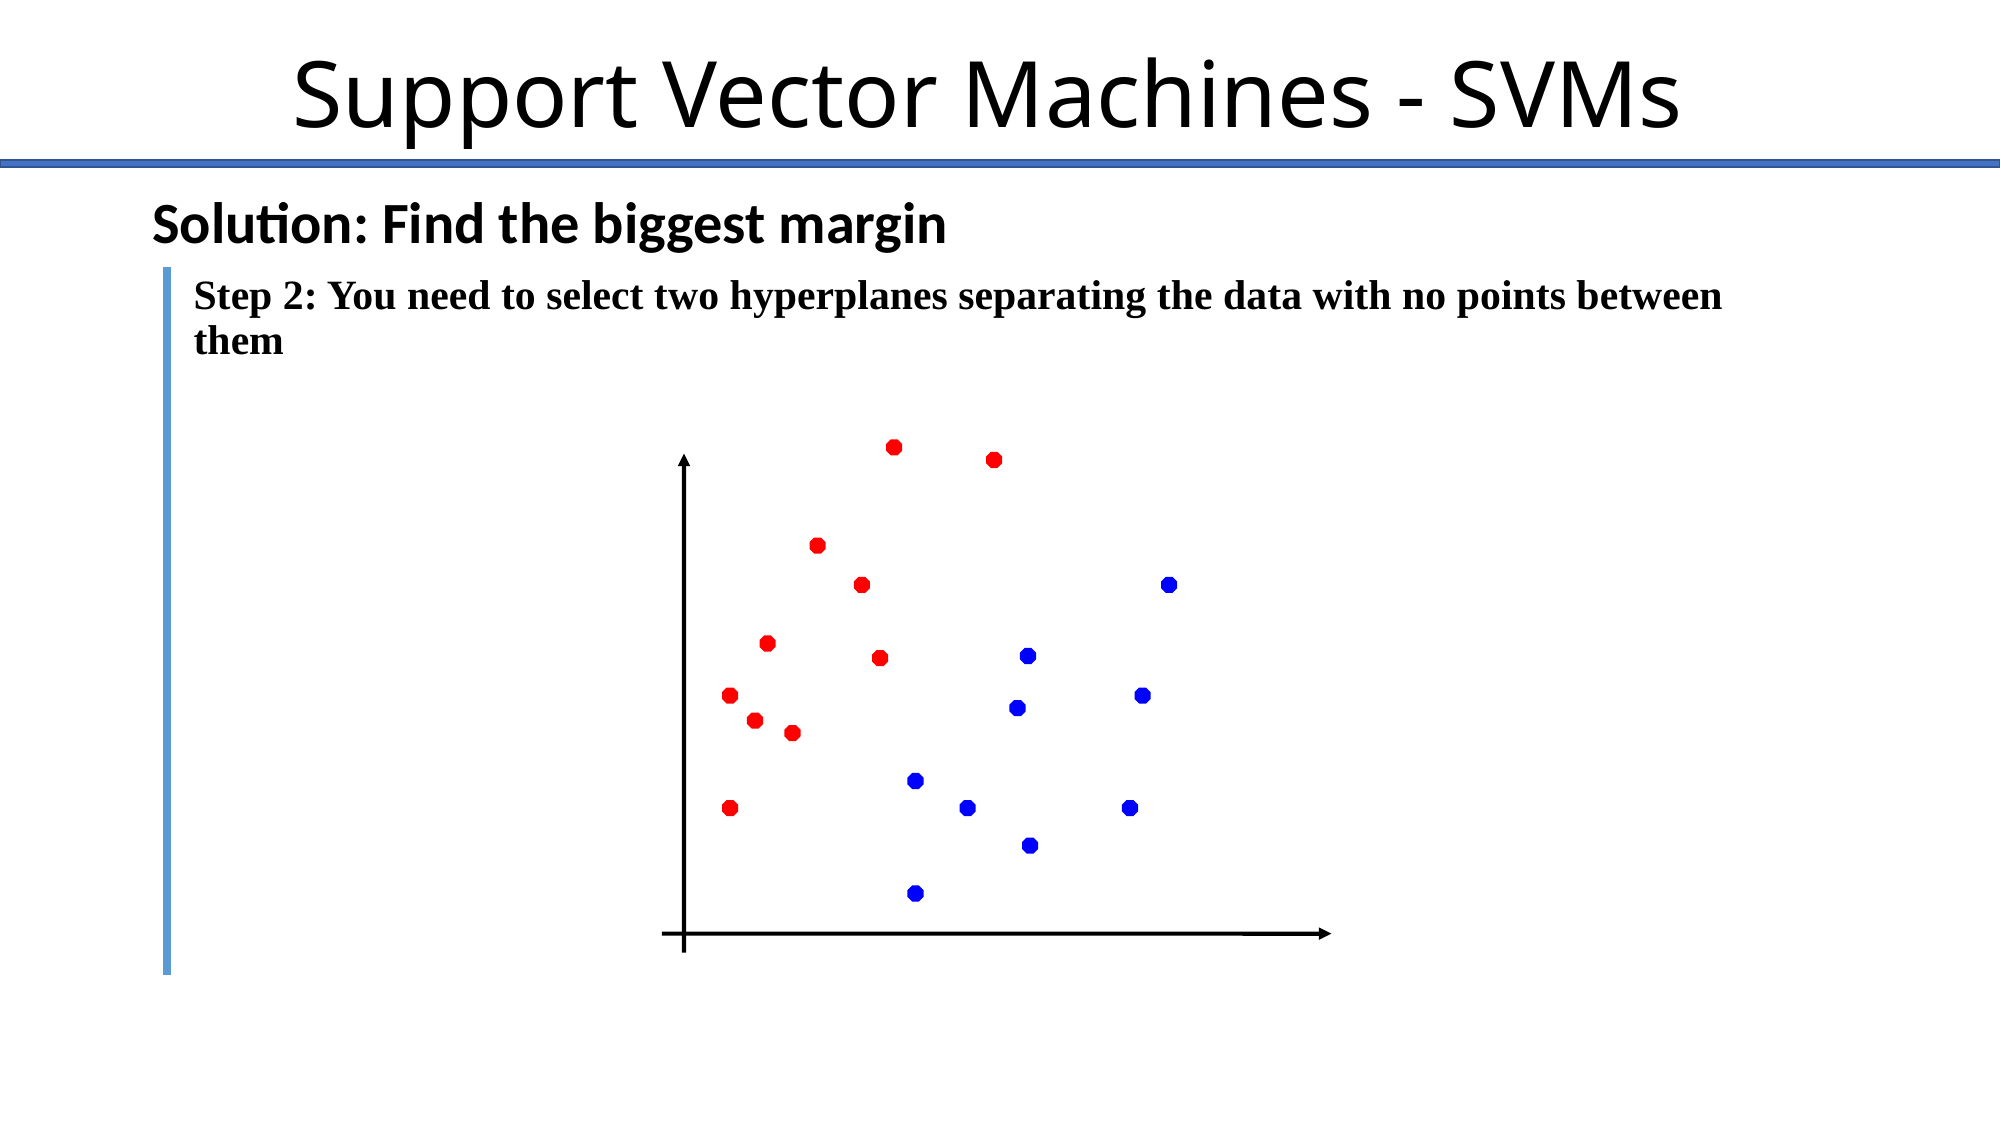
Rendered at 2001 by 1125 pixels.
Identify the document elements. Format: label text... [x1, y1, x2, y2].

text_box [1010, 700, 1025, 716]
text_box [1020, 648, 1036, 664]
text_box [661, 927, 1332, 940]
text_box [1135, 688, 1150, 703]
text_box [886, 440, 902, 455]
title Support Vector Machines - SVMs [137, 36, 1863, 159]
text_box [908, 773, 923, 789]
text_box [854, 577, 870, 593]
text_box [760, 636, 775, 651]
text_box [1161, 577, 1177, 593]
text_box [908, 886, 923, 901]
list Step 2: You need to select two hyperplanes separating the data with no points between them [178, 265, 1822, 977]
text_box [1022, 838, 1038, 853]
text_box Solution: Find the biggest margin [137, 177, 990, 263]
text_box [722, 688, 738, 703]
text_box [785, 725, 800, 741]
text_box [677, 453, 691, 933]
text_box [960, 800, 975, 816]
text_box [747, 713, 763, 728]
text_box [810, 538, 825, 553]
text_box [160, 264, 174, 978]
text_box [722, 800, 738, 816]
text_box [872, 650, 888, 666]
text_box [0, 159, 2000, 168]
text_box [986, 452, 1002, 468]
text_box [1122, 800, 1138, 816]
